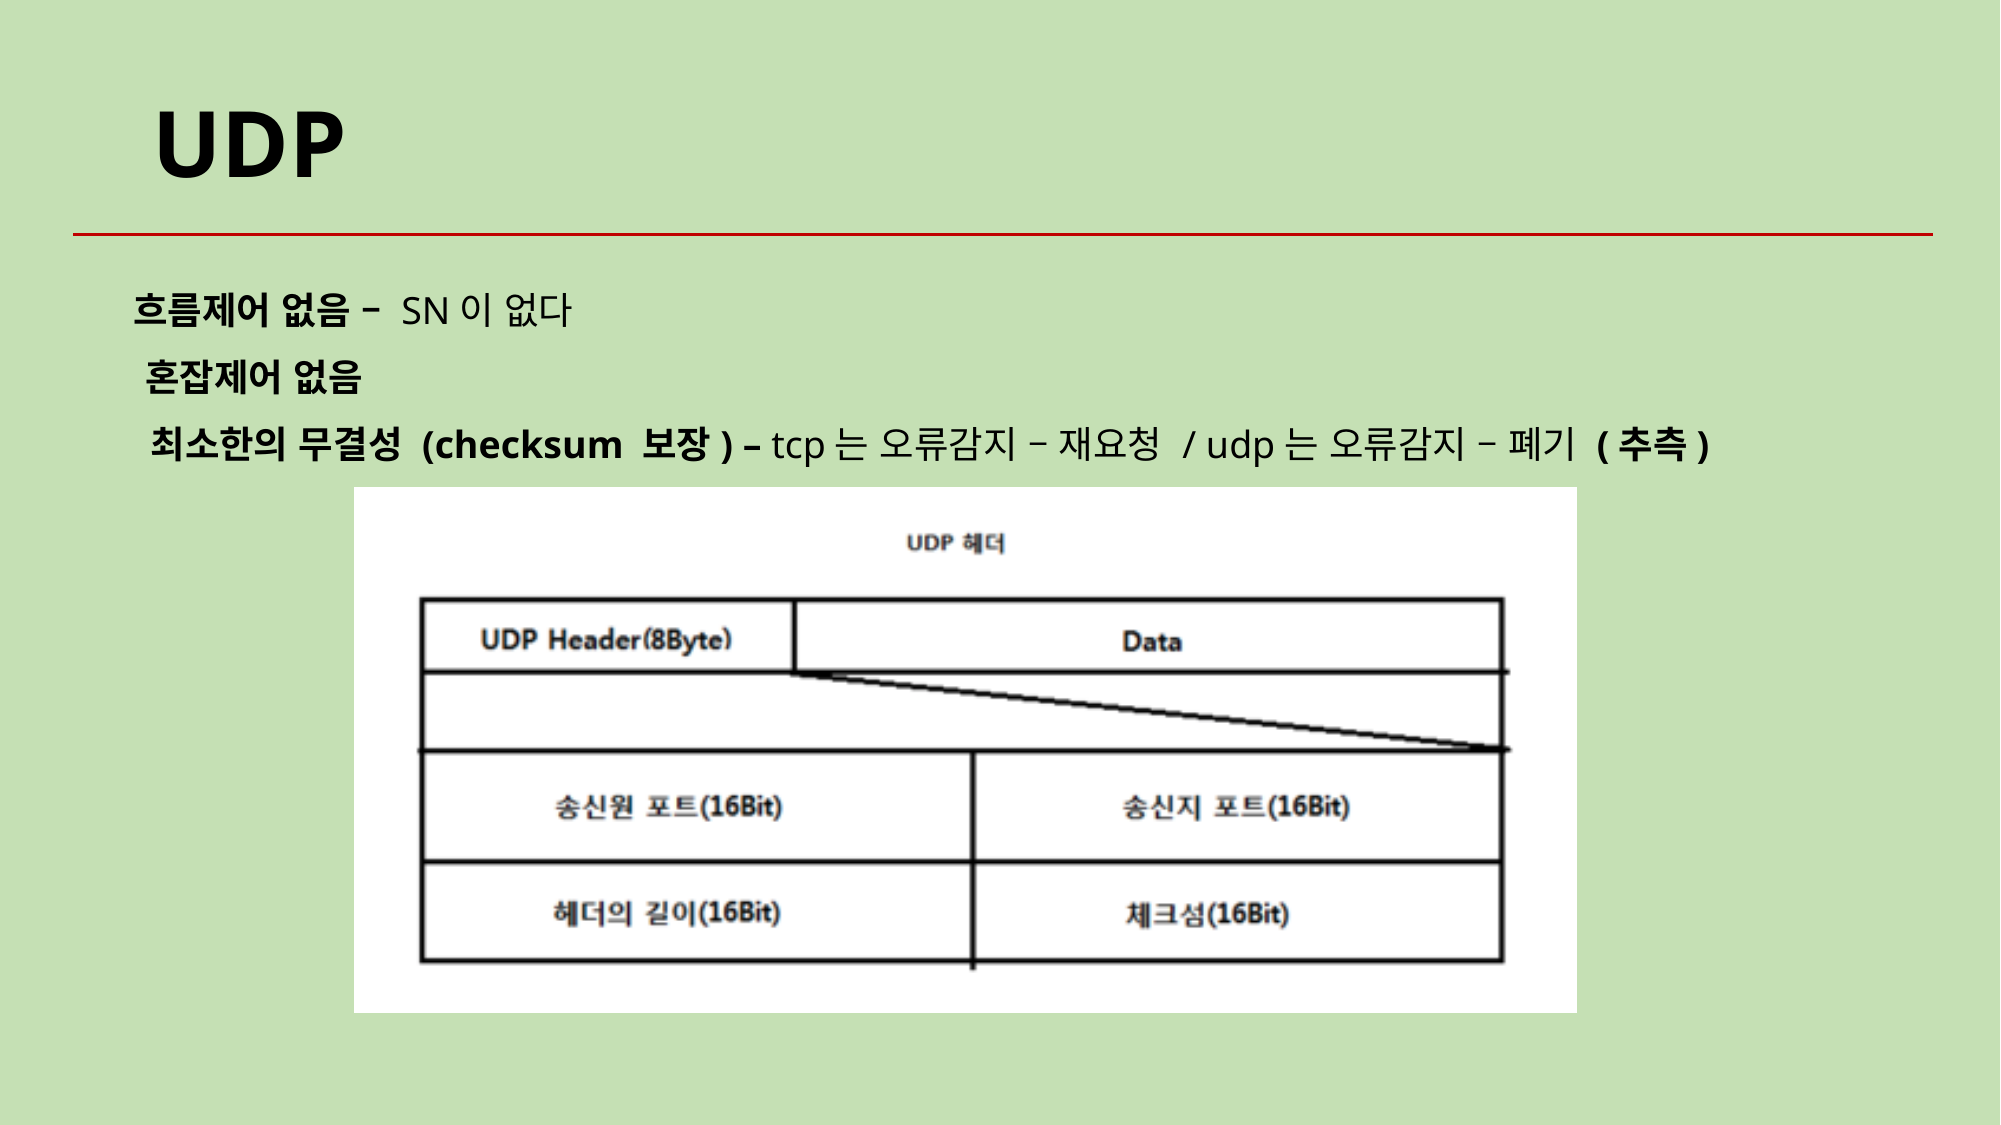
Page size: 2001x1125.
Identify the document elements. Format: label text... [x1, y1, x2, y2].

text_box 흐름제어 없음 – SN이 없다 [118, 279, 1119, 340]
text_box 최소한의 무결성 (checksum 보장) – tcp는 오류감지 – 재요청 / udp는 오류감지 – 폐기 (추측) [135, 413, 1725, 474]
picture [354, 487, 1577, 1014]
text_box 혼잡제어 없음 [130, 346, 378, 407]
title UDP [137, 59, 1863, 233]
